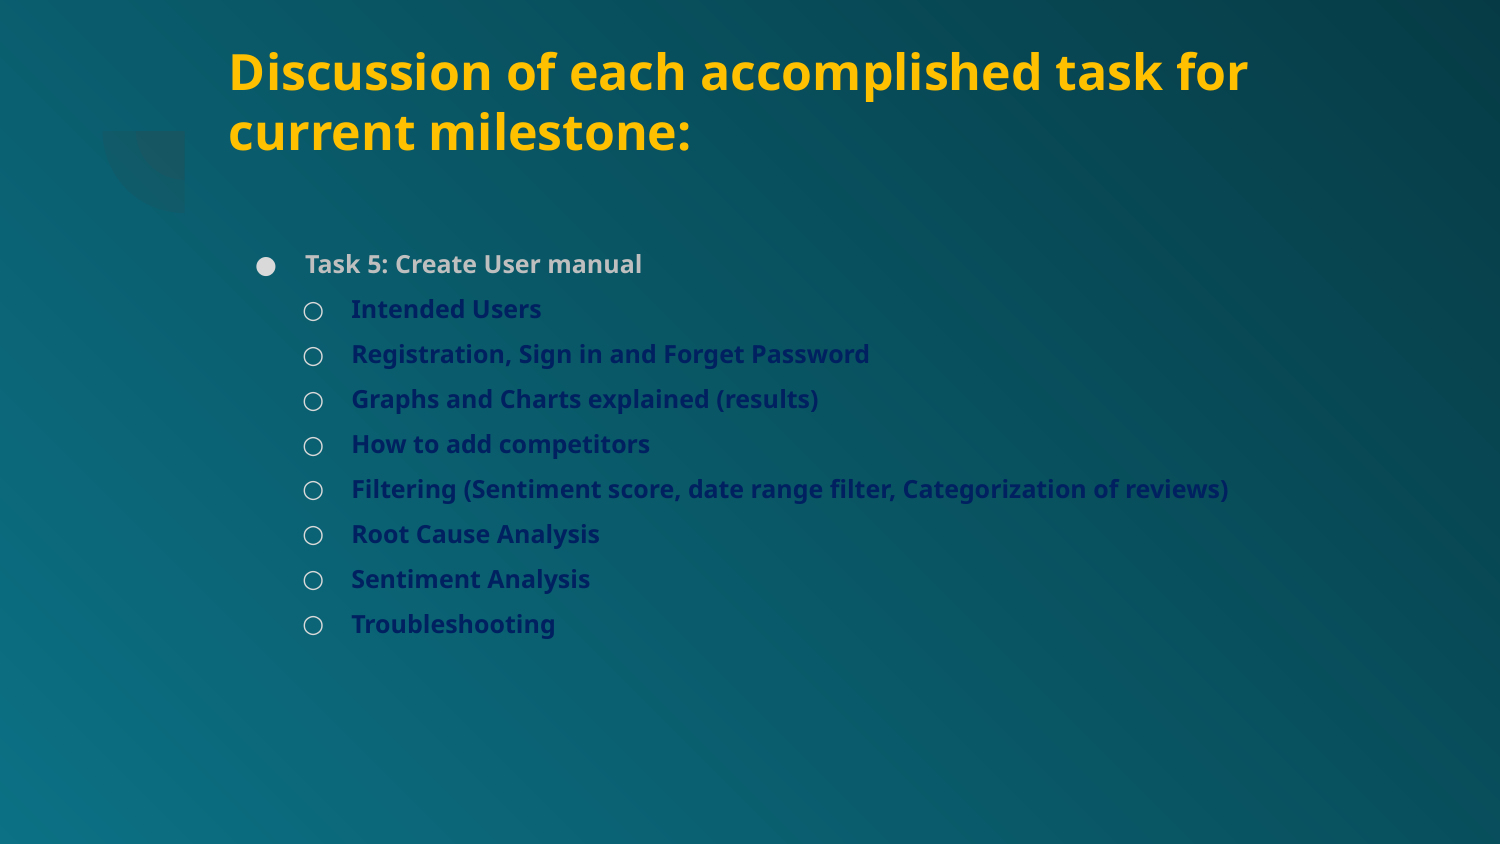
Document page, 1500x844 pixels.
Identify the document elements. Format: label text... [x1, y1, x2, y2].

list Task 5: Create User manual Intended Users Registration, Sign in and Forget Password Graphs and Charts explained (results) How to add competitors Filtering (Sentiment score, date range filter, Categorization of reviews) Root Cause Analysis Sentiment Analysis Troubleshooting [213, 190, 1368, 809]
title Discussion of each accomplished task for current milestone: [213, 25, 1368, 190]
